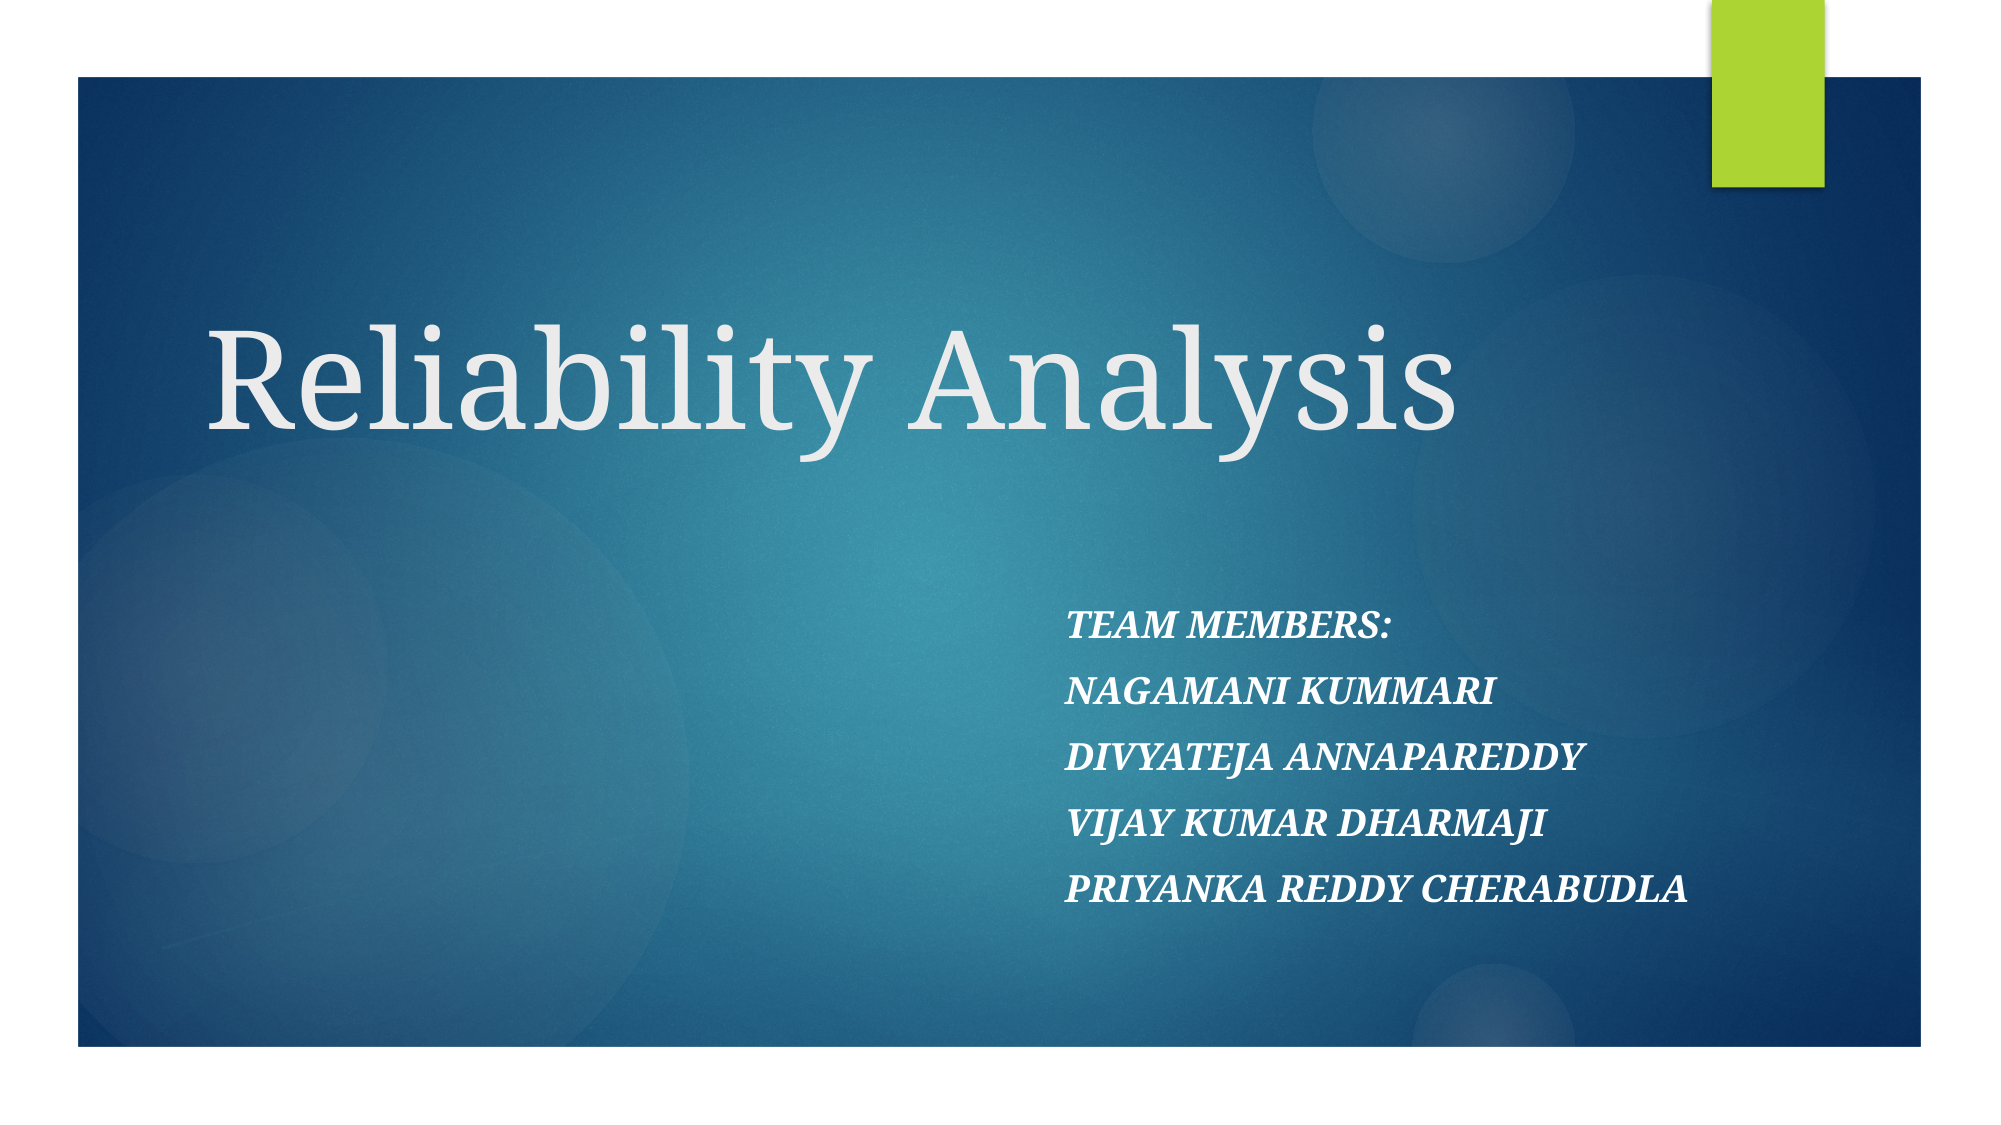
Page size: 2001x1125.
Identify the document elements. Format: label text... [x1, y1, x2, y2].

subtitle Team members: Nagamani kummari Divyateja annapareddy Vijay kumar dharmaji Priyanka reddy cherabudla [1050, 593, 1860, 1018]
title Reliability Analysis [189, 234, 1638, 465]
